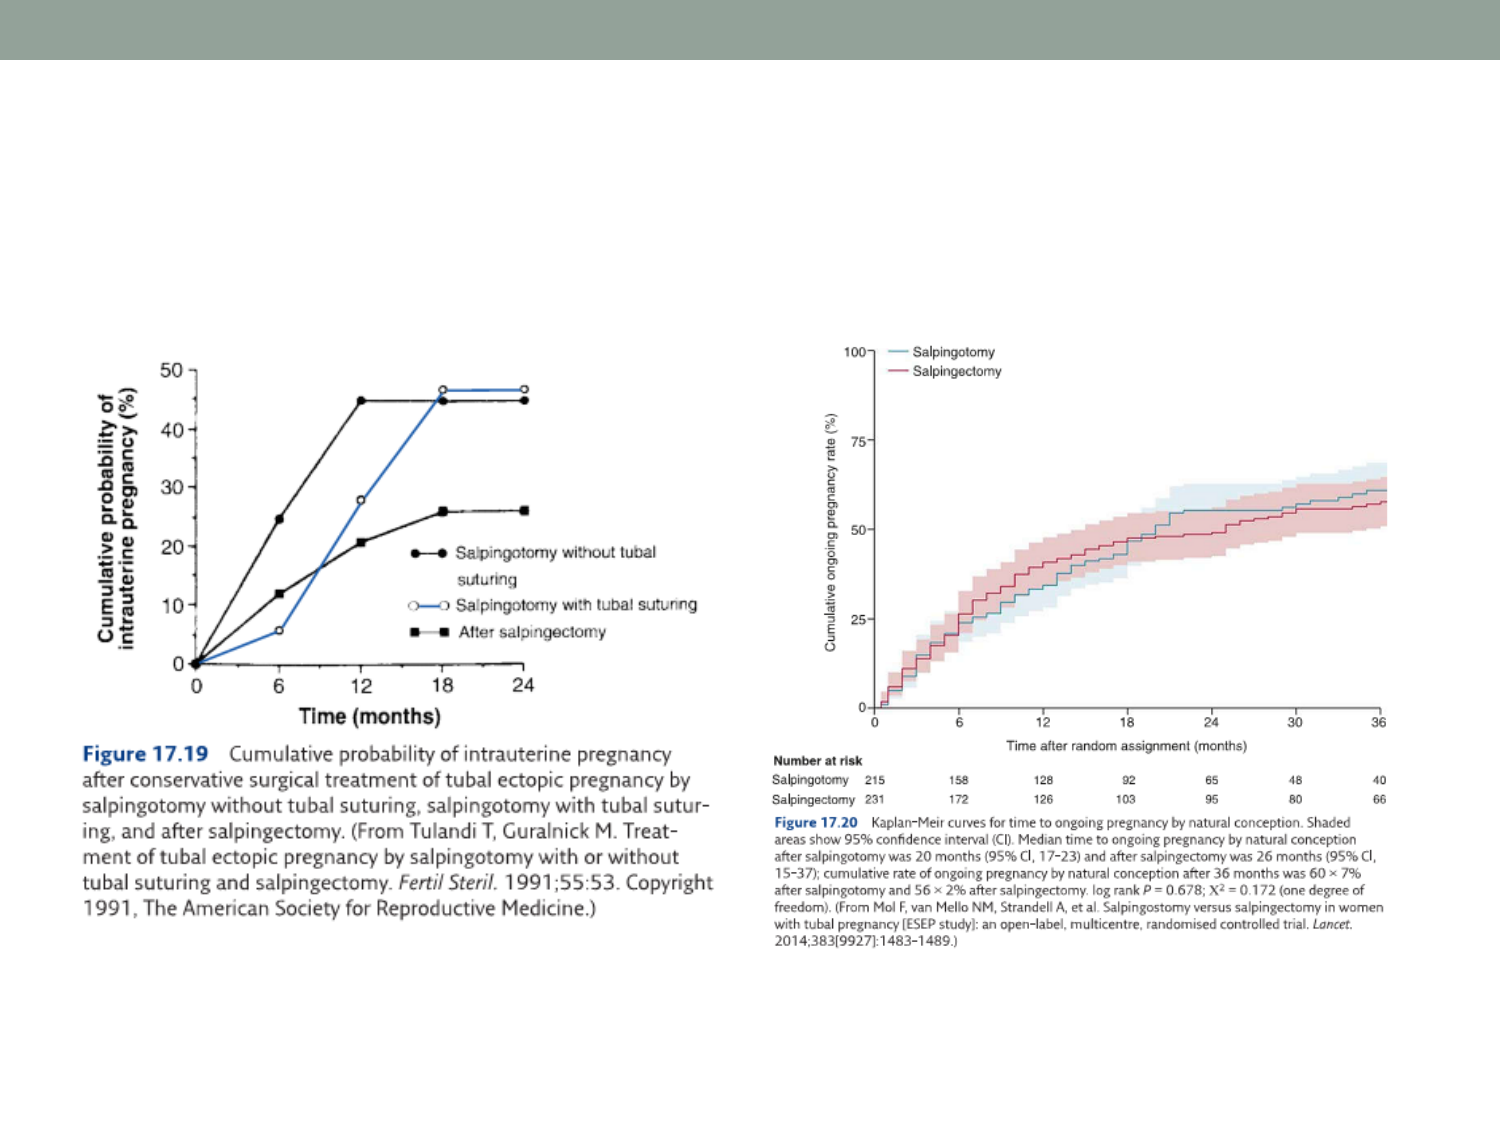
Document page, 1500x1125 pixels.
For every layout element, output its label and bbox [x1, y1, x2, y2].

list [762, 337, 1467, 959]
list [29, 349, 738, 936]
